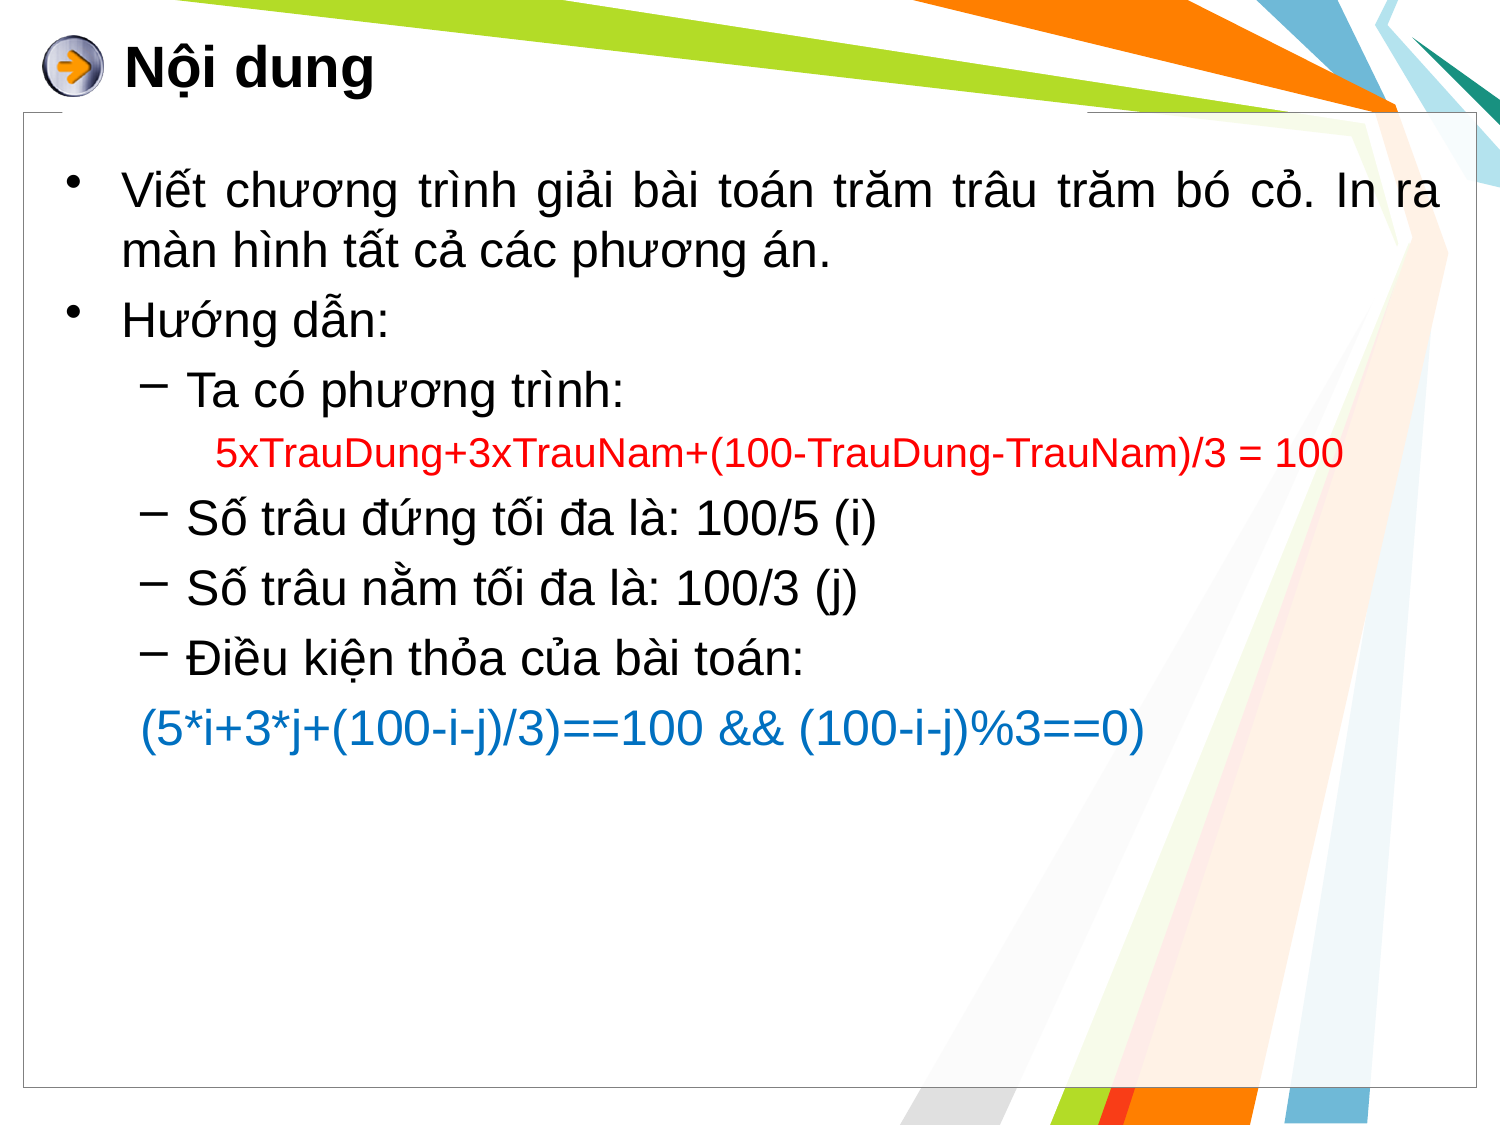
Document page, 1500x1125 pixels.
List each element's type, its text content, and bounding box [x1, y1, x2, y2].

list Viết chương trình giải bài toán trăm trâu trăm bó cỏ. In ra màn hình tất cả các phương án. Hướng dẫn: Ta có phương trình: 5xTrauDung+3xTrauNam+(100-TrauDung-TrauNam)/3 = 100 Số trâu đứng tối đa là: 100/5 (i) Số trâu nằm tối đa là: 100/3 (j) Điều kiện thỏa của bài toán: (5*i+3*j+(100-i-j)/3)==100 && (100-i-j)%3==0) [49, 149, 1457, 1076]
title Nội dung [108, 12, 1476, 117]
picture [42, 35, 104, 97]
